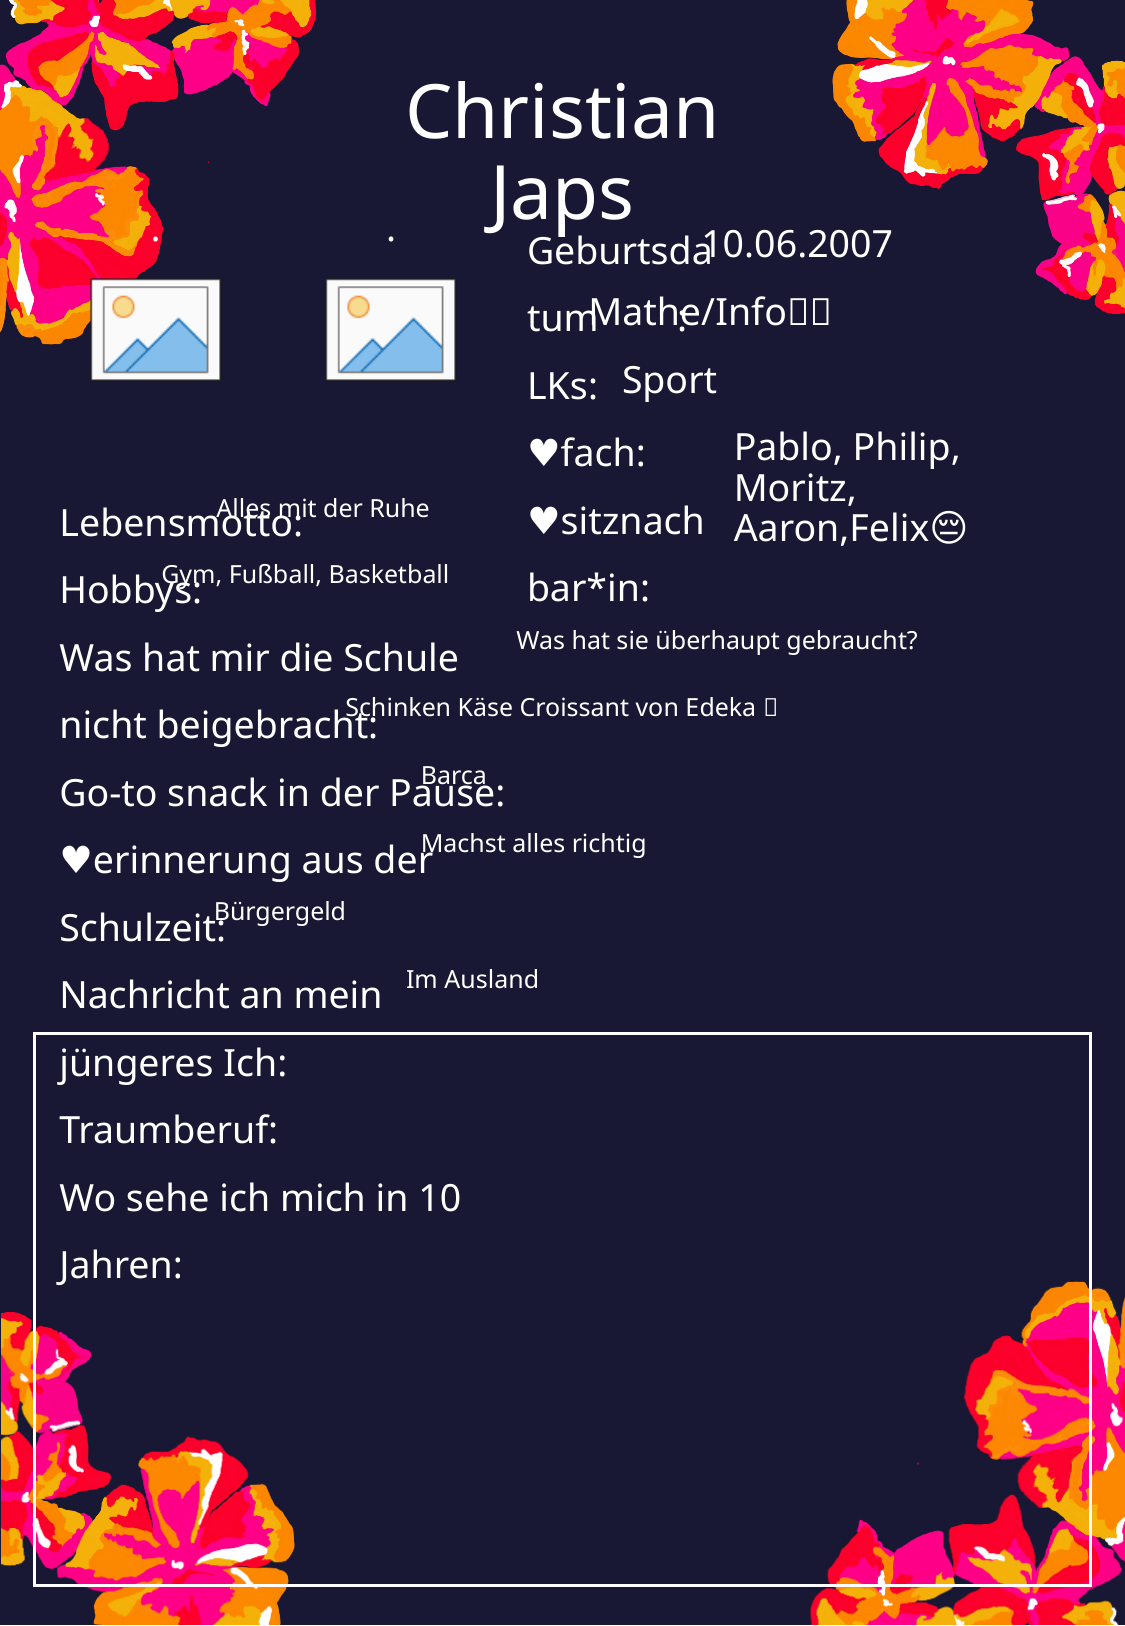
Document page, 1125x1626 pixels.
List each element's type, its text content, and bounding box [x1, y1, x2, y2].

list Barca [405, 755, 1091, 818]
picture [191, 788, 202, 802]
list Mathe🤬/Info🧑‍💻 [573, 285, 1091, 347]
list Im Ausland [391, 959, 1091, 1022]
picture [348, 788, 358, 794]
list Machst alles richtig [405, 823, 1091, 886]
picture [324, 788, 336, 802]
list Bürgergeld [198, 891, 1091, 954]
picture [396, 795, 405, 802]
picture [396, 782, 405, 793]
picture [213, 796, 223, 802]
list Gym, Fußball, Basketball [146, 554, 1091, 616]
list Alles mit der Ruhe [201, 488, 1091, 548]
picture [292, 788, 303, 802]
list Sport [607, 353, 1091, 416]
picture [91, 788, 103, 802]
list Christian Japs [323, 66, 802, 153]
list Was hat sie überhaupt gebraucht? [501, 620, 1091, 682]
picture [139, 788, 151, 802]
list 10.06.2007 [686, 217, 1091, 277]
picture [1, 824, 1125, 1625]
picture [0, 0, 1125, 802]
list Schinken Käse Croissant von Edeka 🥰 [330, 687, 1091, 749]
list Pablo, Philip, Moritz, Aaron,Felix😔 [718, 420, 1091, 483]
